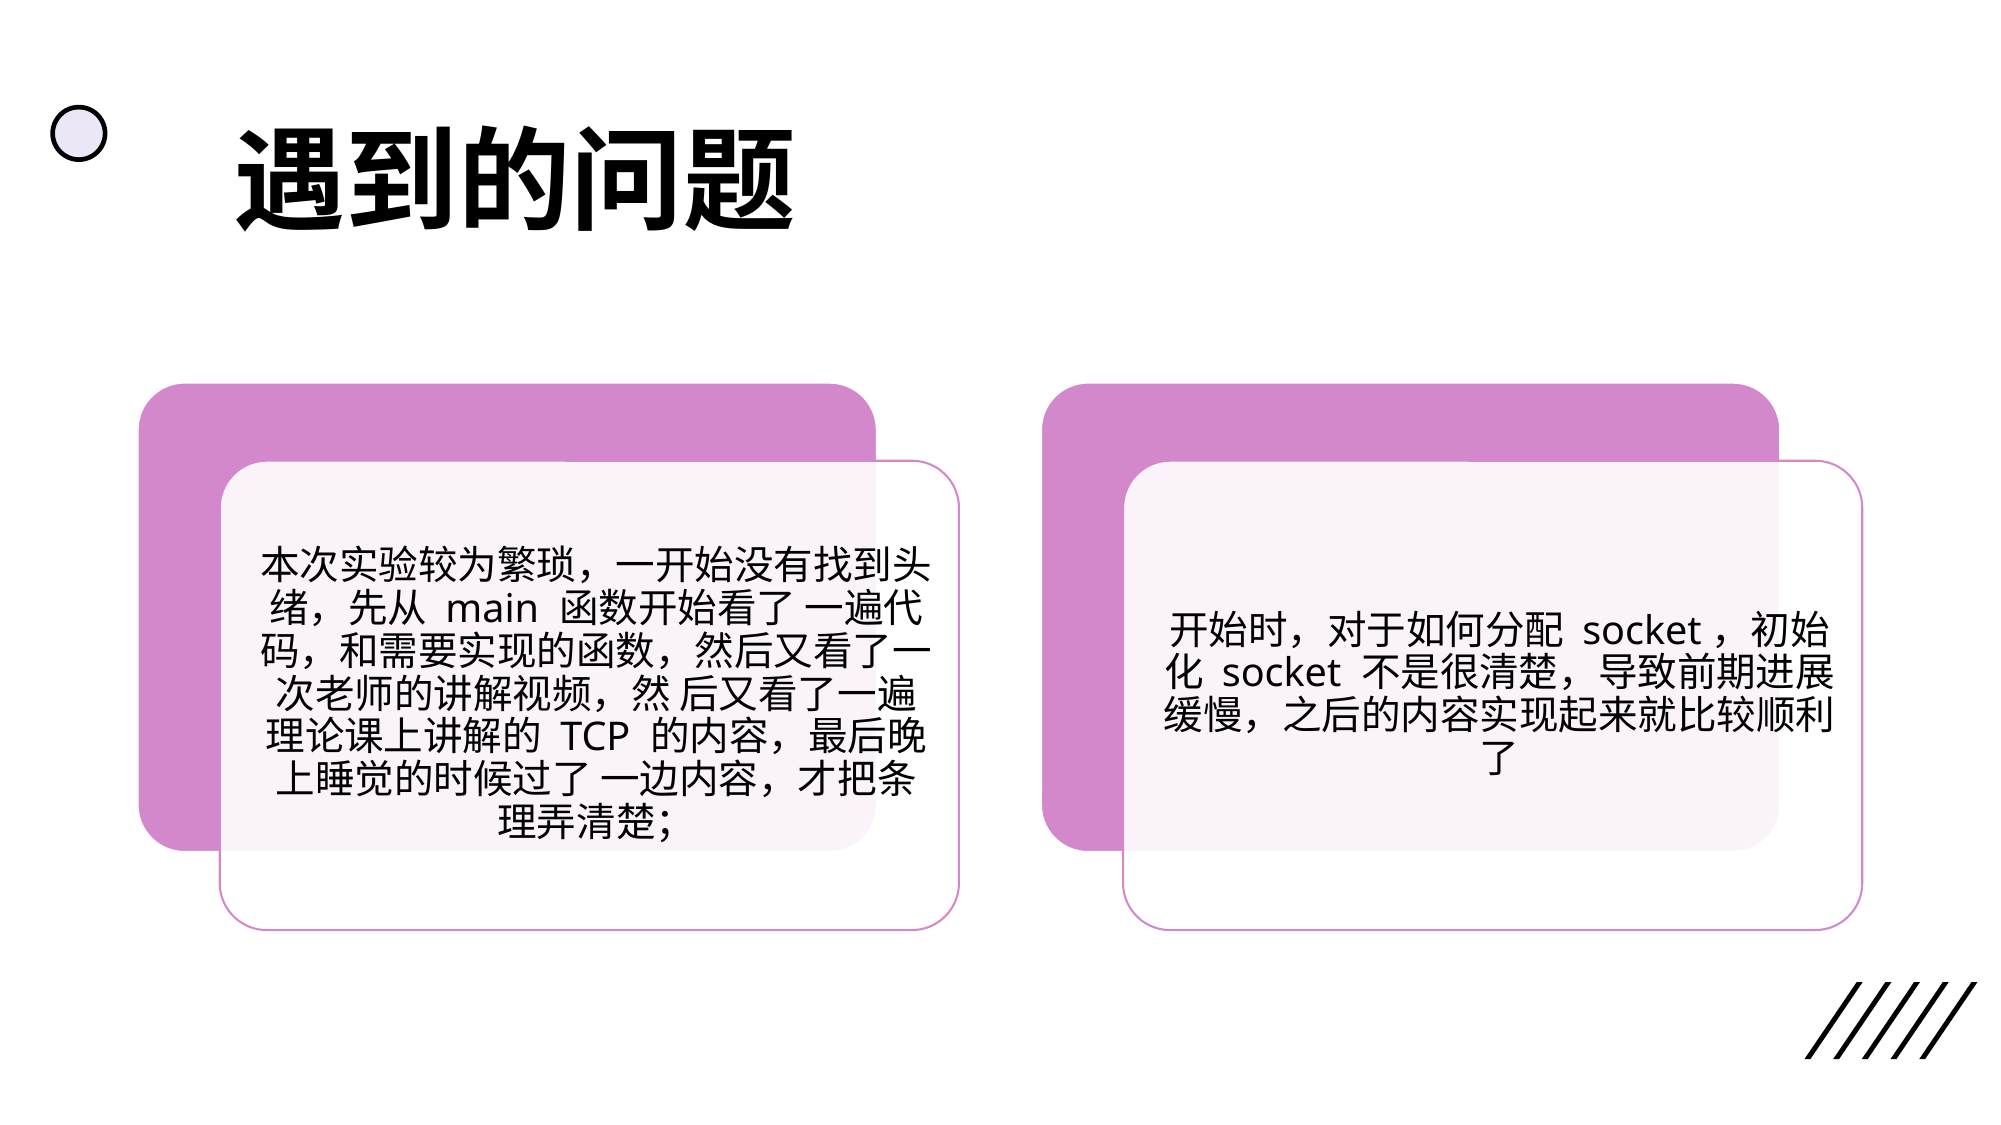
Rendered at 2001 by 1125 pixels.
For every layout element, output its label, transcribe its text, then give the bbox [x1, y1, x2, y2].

title 遇到的问题 [218, 92, 1818, 278]
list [137, 299, 1863, 1014]
